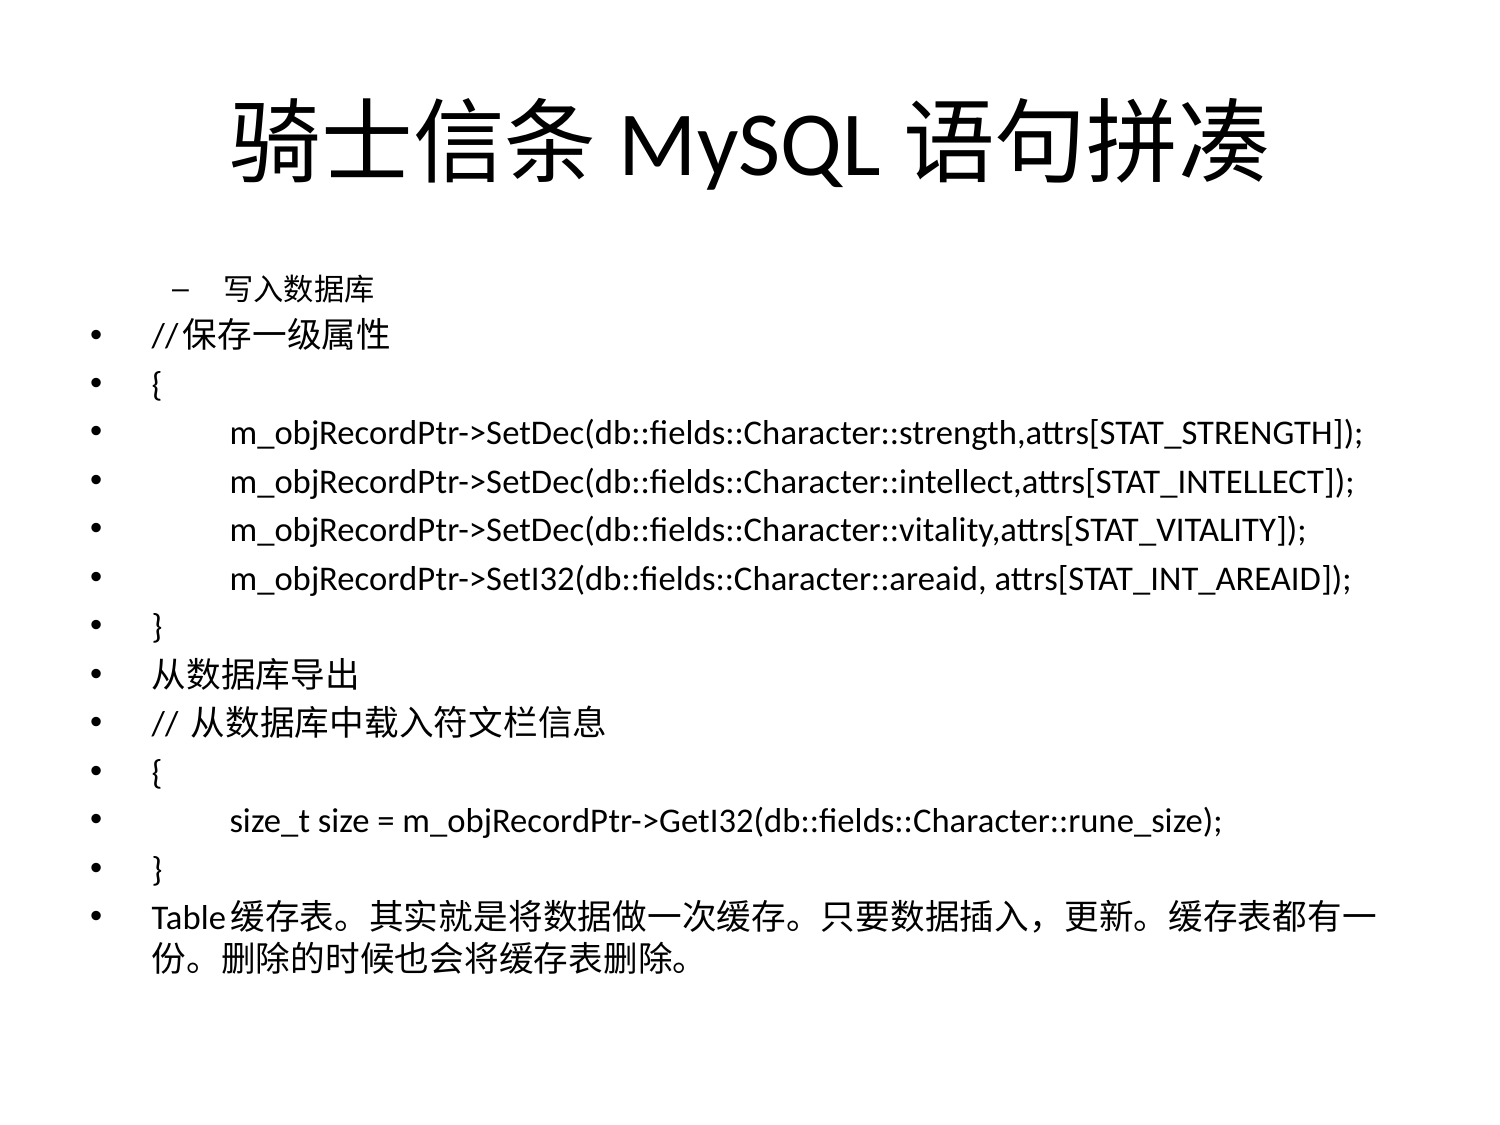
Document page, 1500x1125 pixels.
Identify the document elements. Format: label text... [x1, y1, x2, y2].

list 写入数据库 //保存一级属性 { m_objRecordPtr->SetDec(db::fields::Character::strength,attrs[STAT_STRENGTH]); m_objRecordPtr->SetDec(db::fields::Character::intellect,attrs[STAT_INTELLECT]); m_objRecordPtr->SetDec(db::fields::Character::vitality,attrs[STAT_VITALITY]); m_objRecordPtr->SetI32(db::fields::Character::areaid, attrs[STAT_INT_AREAID]); } 从数据库导出 // 从数据库中载入符文栏信息 { size_t size = m_objRecordPtr->GetI32(db::fields::Character::rune_size); } Table缓存表。其实就是将数据做一次缓存。只要数据插入，更新。缓存表都有一份。删除的时候也会将缓存表删除。 [75, 262, 1425, 1005]
title 骑士信条MySQL语句拼凑 [75, 45, 1425, 233]
